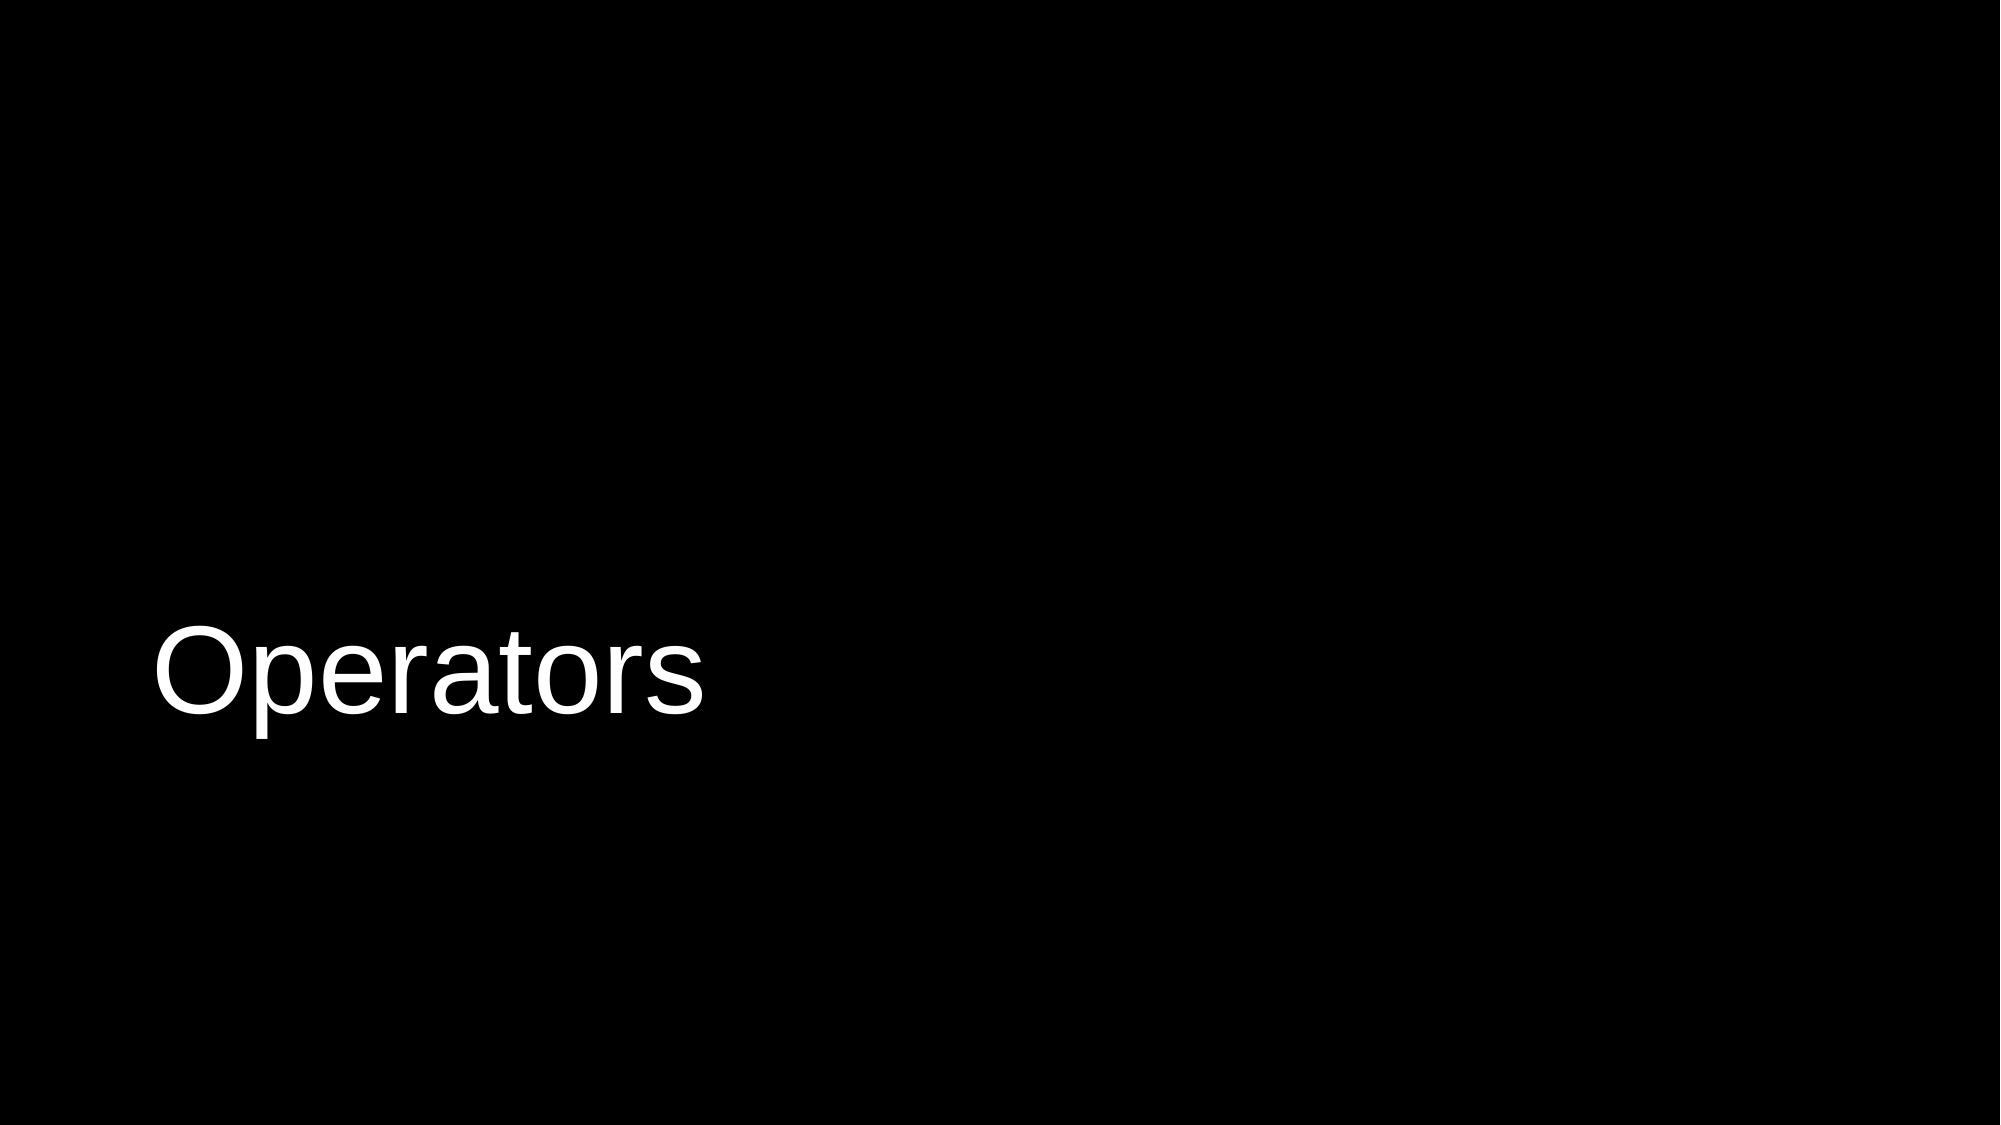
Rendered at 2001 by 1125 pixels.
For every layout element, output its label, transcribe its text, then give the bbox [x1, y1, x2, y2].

title Operators [136, 280, 1862, 749]
